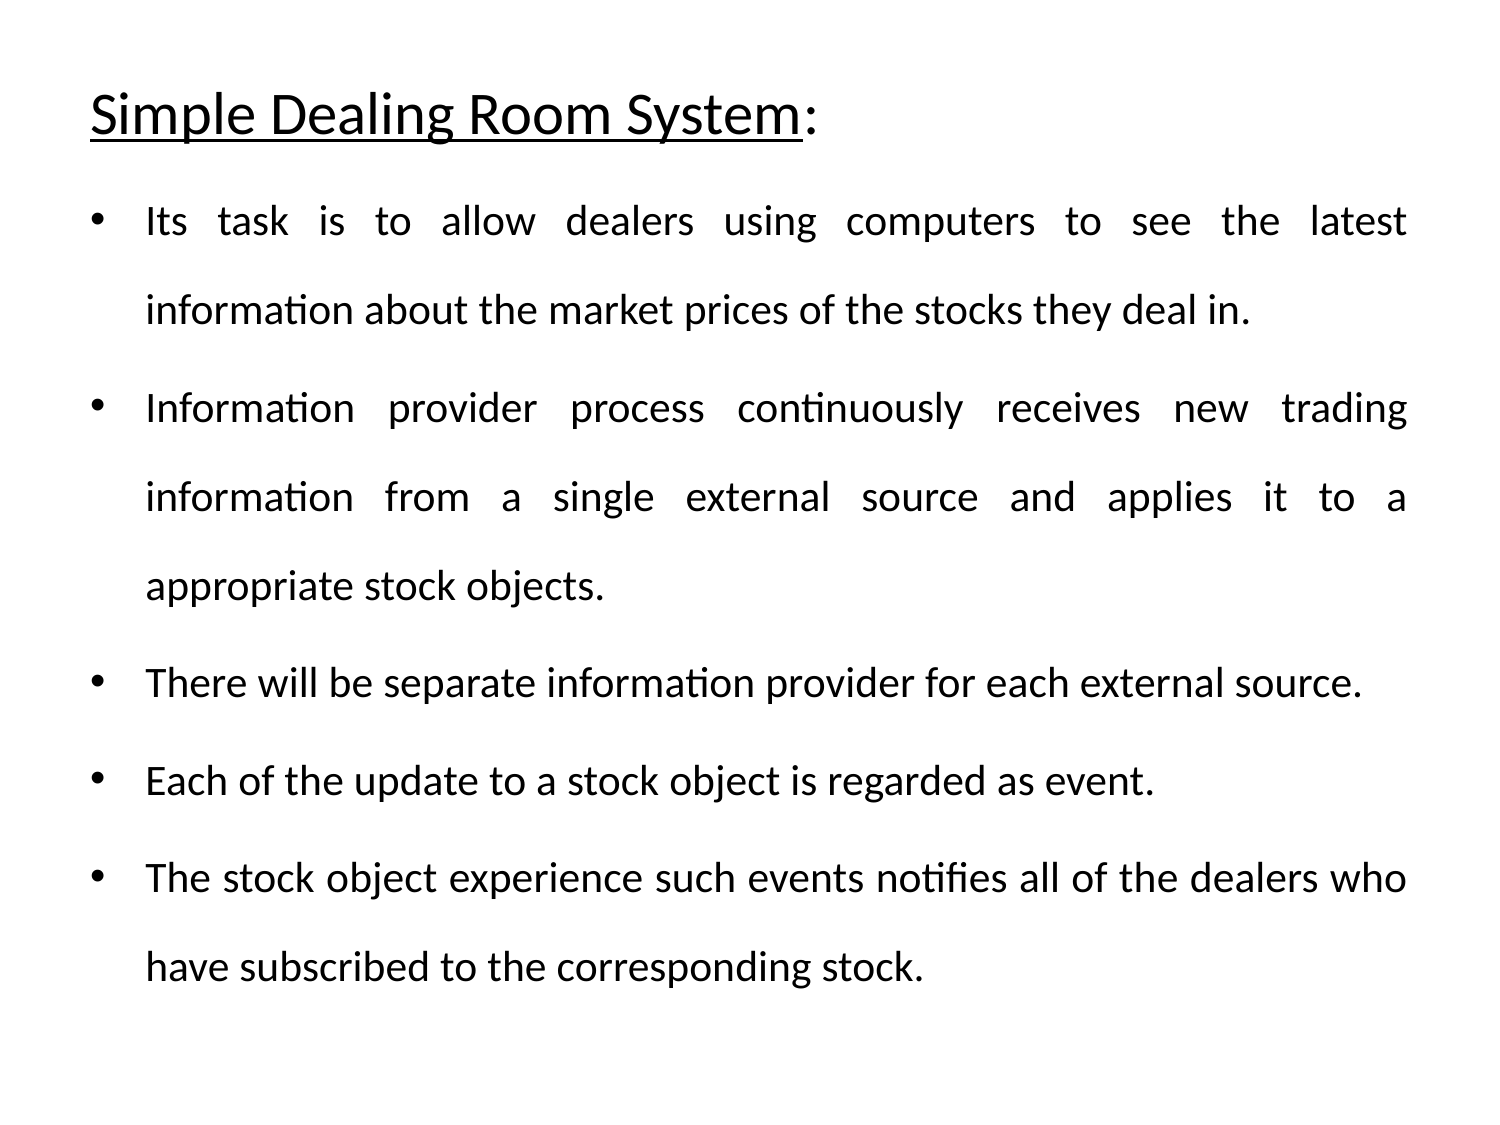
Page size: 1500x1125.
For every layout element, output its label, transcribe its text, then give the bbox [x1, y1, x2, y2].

list Simple Dealing Room System: Its task is to allow dealers using computers to see the latest information about the market prices of the stocks they deal in. Information provider process continuously receives new trading information from a single external source and applies it to a appropriate stock objects. There will be separate information provider for each external source. Each of the update to a stock object is regarded as event. The stock object experience such events notifies all of the dealers who have subscribed to the corresponding stock. [75, 66, 1425, 1005]
